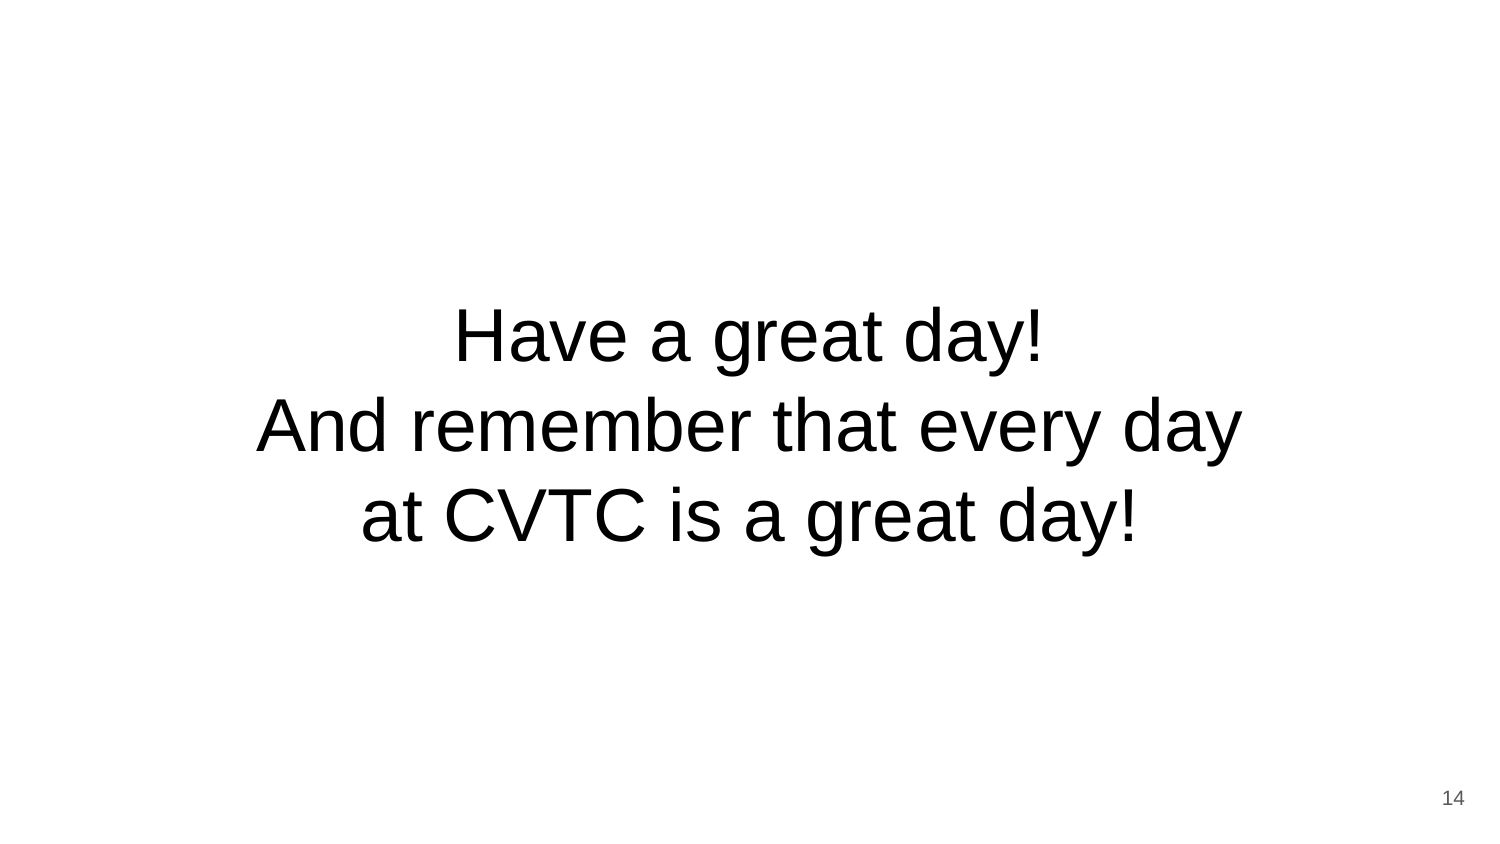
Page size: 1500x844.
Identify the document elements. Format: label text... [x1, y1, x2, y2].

slide_number ‹#› [1389, 764, 1480, 830]
title Have a great day! And remember that every day at CVTC is a great day! [51, 352, 1449, 491]
